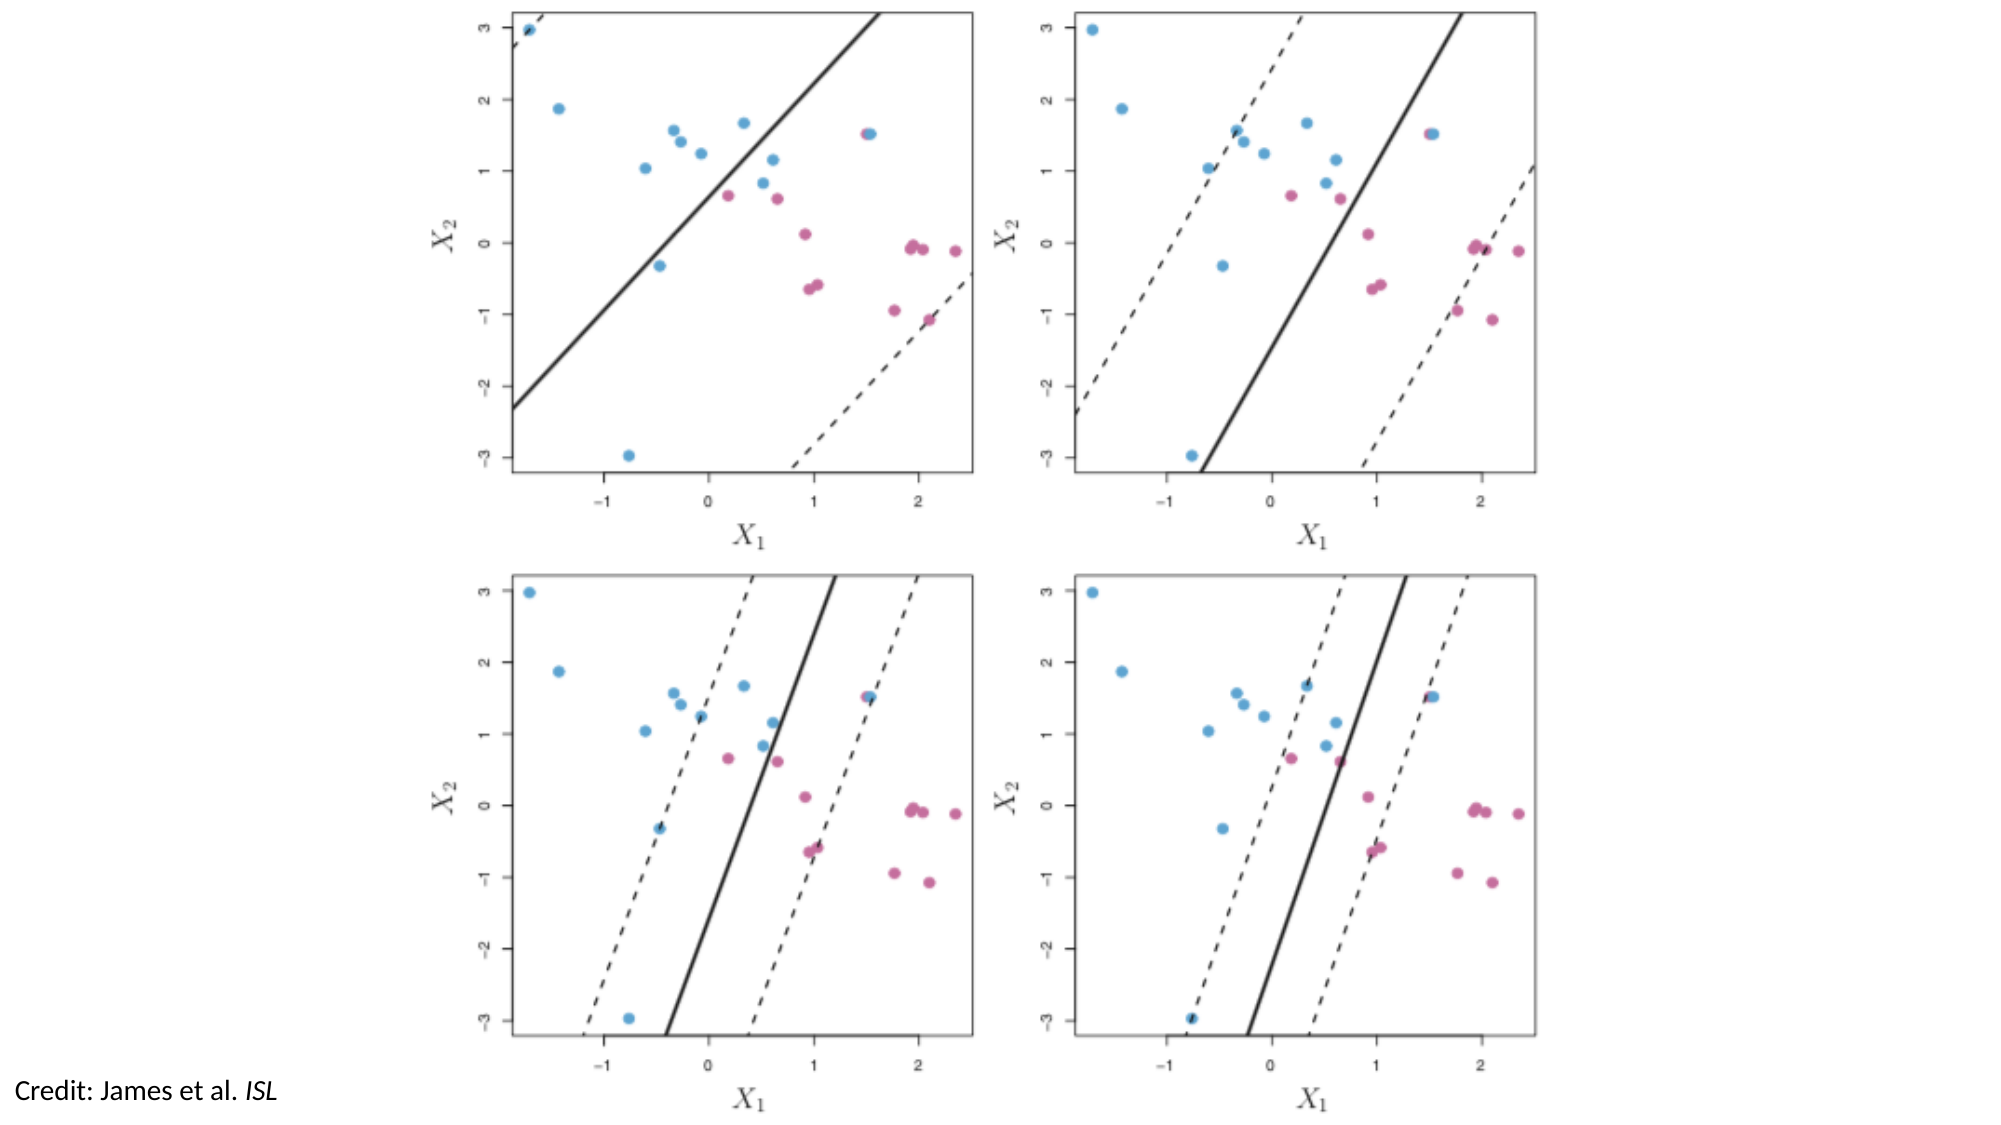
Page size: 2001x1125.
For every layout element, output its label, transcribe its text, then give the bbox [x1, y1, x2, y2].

picture [393, 0, 1607, 1125]
text_box Credit: James et al. ISL [0, 1064, 310, 1115]
